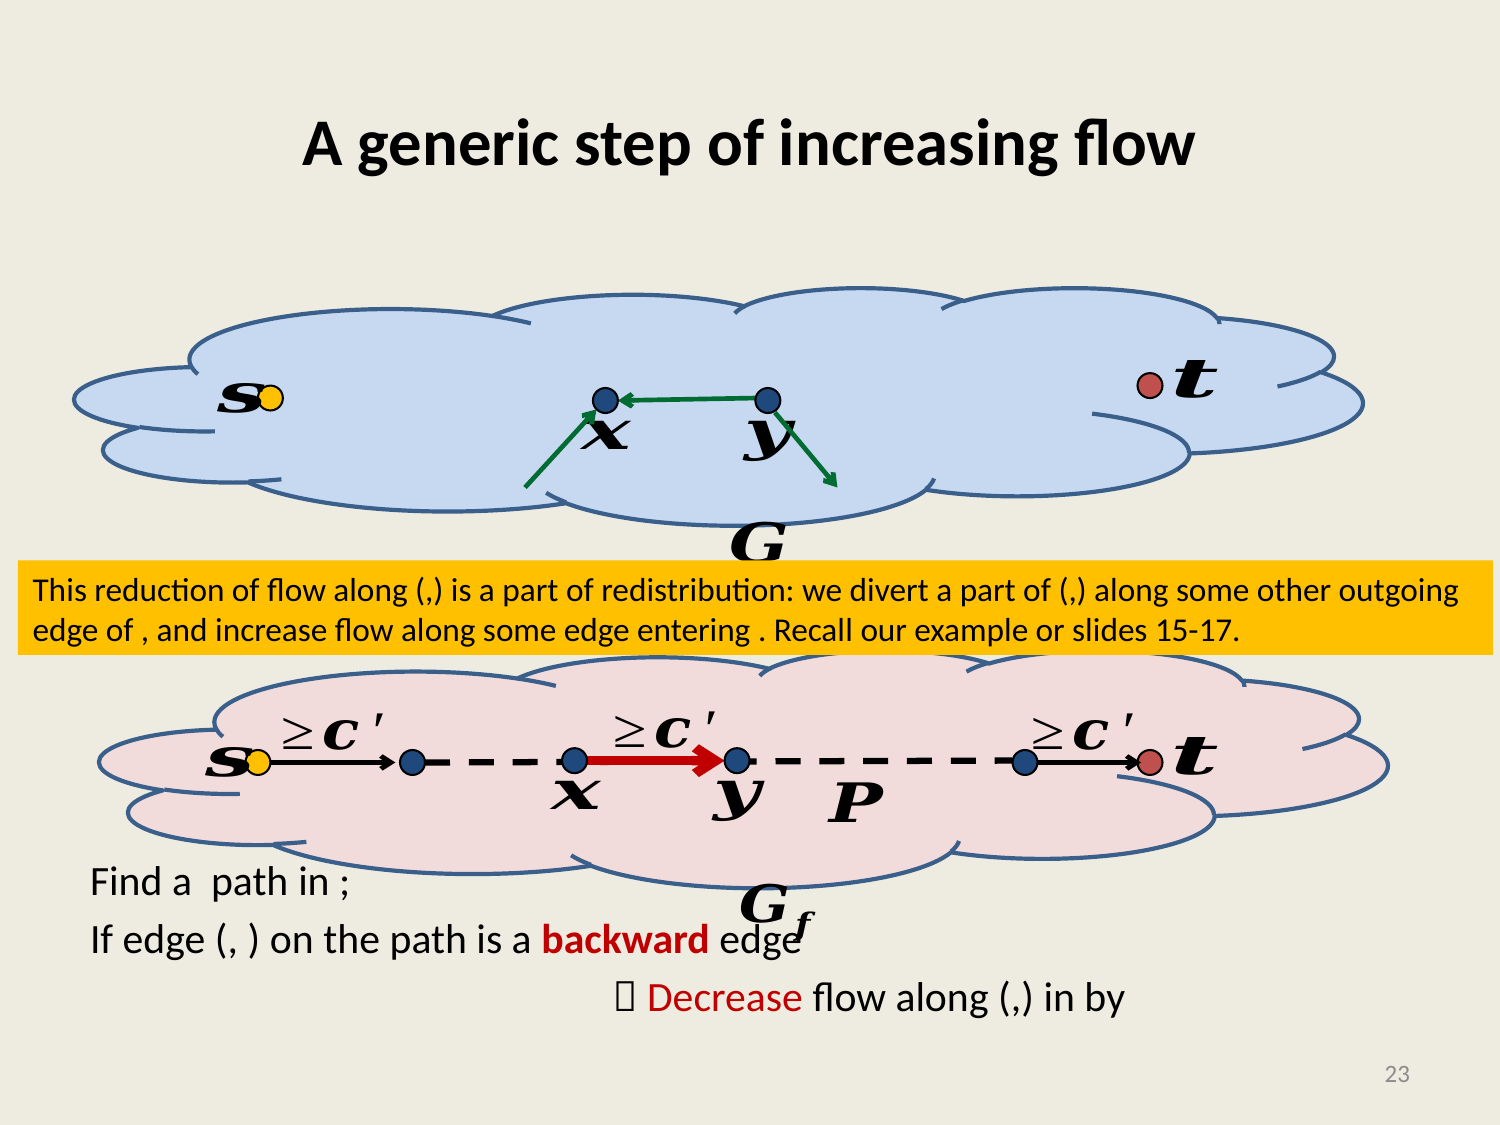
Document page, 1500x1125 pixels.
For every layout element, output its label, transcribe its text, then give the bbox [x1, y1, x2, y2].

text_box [524, 409, 597, 488]
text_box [1137, 349, 1226, 411]
text_box [71, 286, 1366, 528]
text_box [776, 763, 1142, 776]
title A generic step of increasing flow [75, 45, 1425, 233]
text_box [270, 749, 540, 776]
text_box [1137, 726, 1226, 788]
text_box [212, 364, 284, 426]
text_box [280, 699, 1138, 763]
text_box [774, 412, 838, 488]
slide_number 23 [1074, 1042, 1425, 1103]
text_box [545, 771, 771, 823]
text_box [96, 655, 1391, 891]
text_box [199, 728, 271, 790]
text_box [576, 387, 802, 463]
